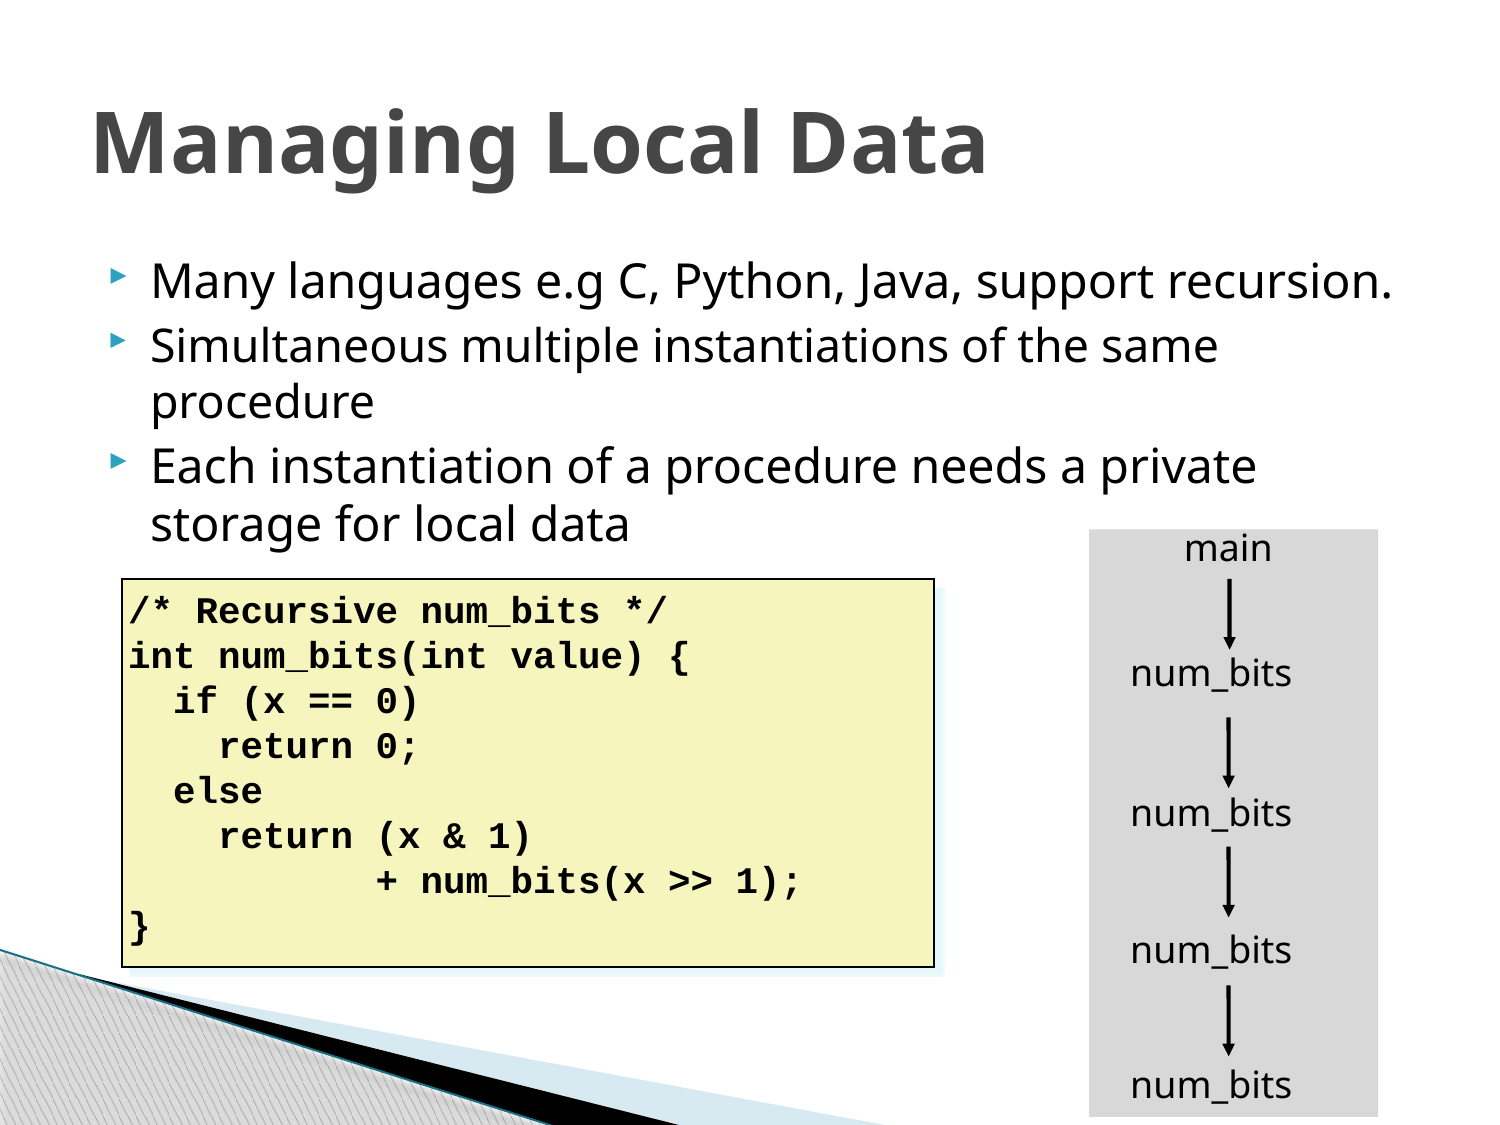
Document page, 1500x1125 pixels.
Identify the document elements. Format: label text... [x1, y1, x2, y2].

text_box num_bits [1123, 642, 1379, 684]
title Managing Local Data [75, 45, 1425, 233]
text_box num_bits [1123, 919, 1379, 961]
text_box [1089, 529, 1379, 1117]
text_box [1223, 578, 1236, 650]
text_box /* Recursive num_bits */ int num_bits(int value) { if (x == 0) return 0; else return (x & 1) + num_bits(x >> 1); } [121, 579, 935, 967]
text_box [1222, 846, 1235, 918]
text_box main [1177, 517, 1280, 572]
text_box [1222, 717, 1235, 782]
text_box num_bits [1123, 782, 1379, 824]
list Many languages e.g C, Python, Java, support recursion. Simultaneous multiple instantiations of the same procedure Each instantiation of a procedure needs a private storage for local data [75, 243, 1425, 572]
text_box [1222, 985, 1235, 1054]
text_box num_bits [1123, 1054, 1379, 1096]
